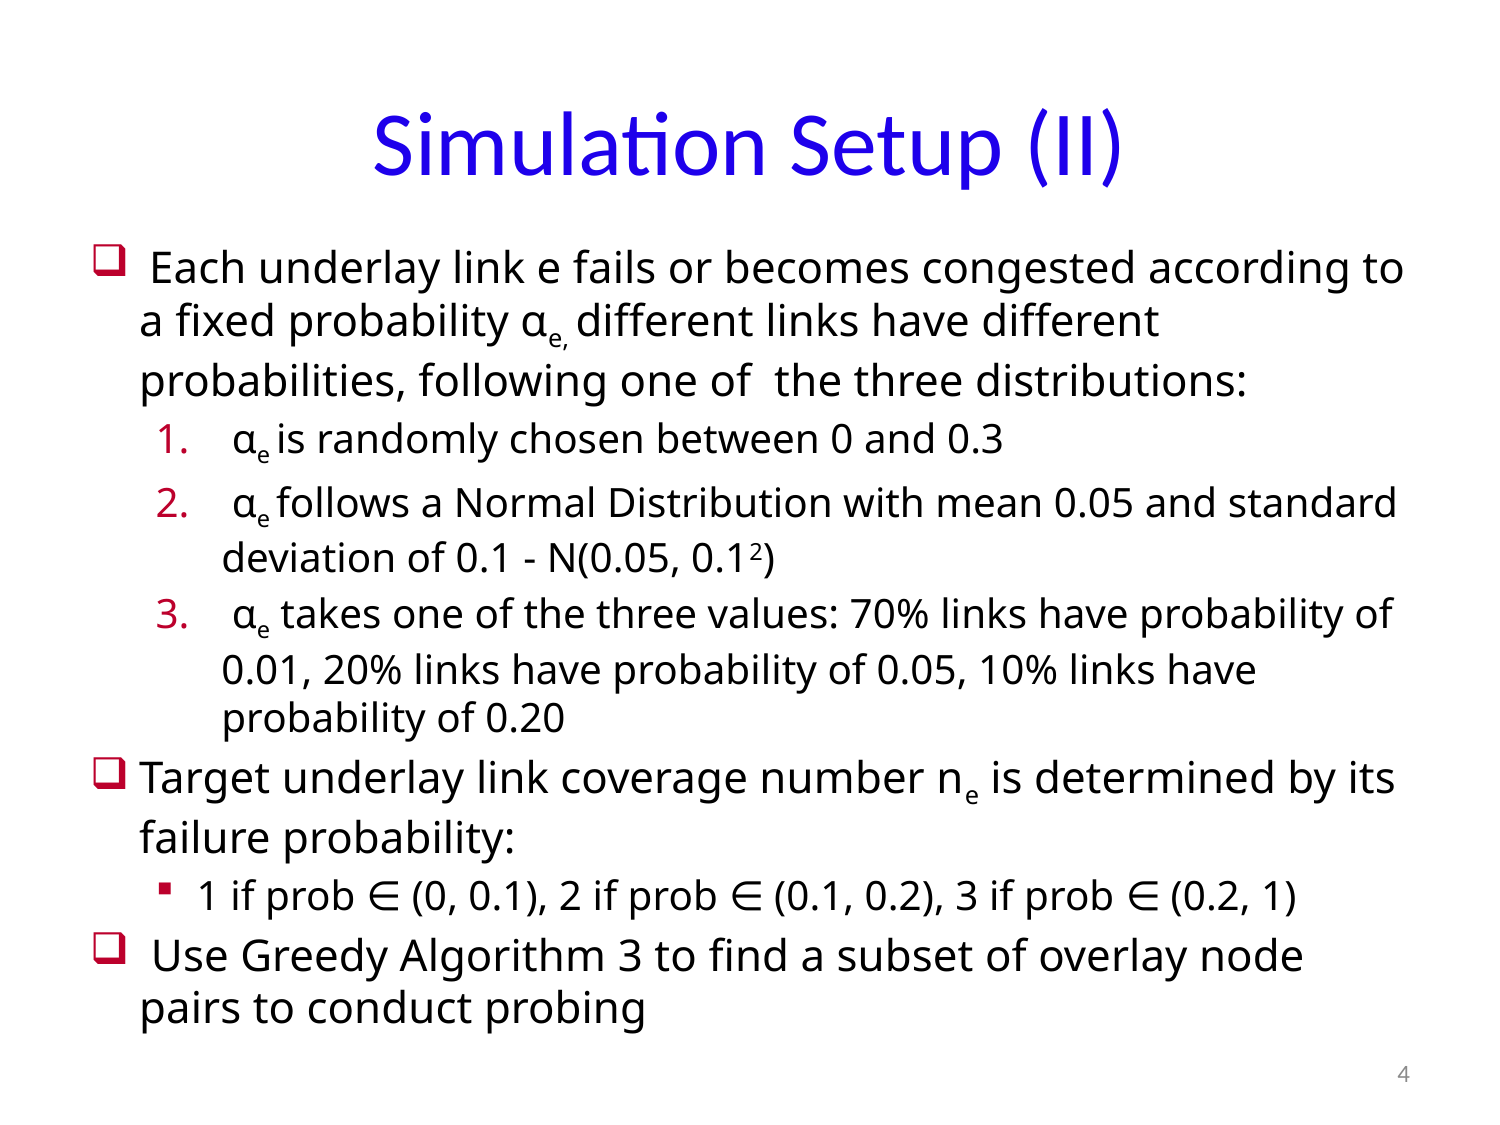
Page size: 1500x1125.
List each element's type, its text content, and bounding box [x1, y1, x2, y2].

title Simulation Setup (II) [75, 45, 1425, 232]
list Each underlay link e fails or becomes congested according to a fixed probability αe, different links have different probabilities, following one of the three distributions: αe is randomly chosen between 0 and 0.3 αe follows a Normal Distribution with mean 0.05 and standard deviation of 0.1 - N(0.05, 0.12) αe takes one of the three values: 70% links have probability of 0.01, 20% links have probability of 0.05, 10% links have probability of 0.20 Target underlay link coverage number ne is determined by its failure probability: 1 if prob ∈ (0, 0.1), 2 if prob ∈ (0.1, 0.2), 3 if prob ∈ (0.2, 1) Use Greedy Algorithm 3 to find a subset of overlay node pairs to conduct probing [75, 232, 1425, 1043]
slide_number 4 [1074, 1042, 1425, 1103]
